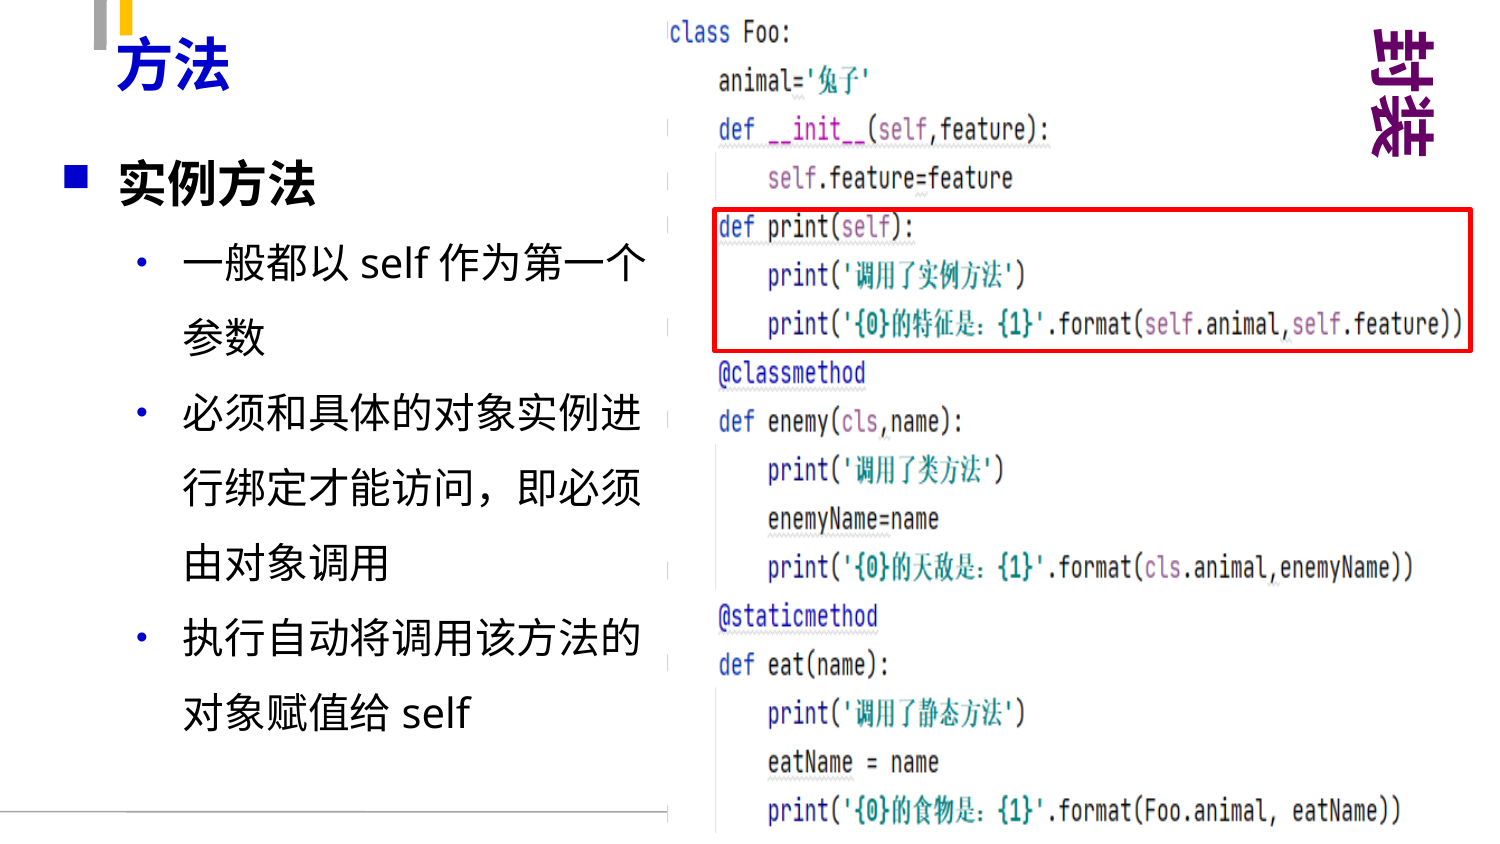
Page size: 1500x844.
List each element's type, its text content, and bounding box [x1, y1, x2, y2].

picture [667, 15, 1471, 844]
list 实例方法 一般都以self作为第一个参数 必须和具体的对象实例进行绑定才能访问，即必须由对象调用 执行自动将调用该方法的对象赋值给self [46, 114, 662, 801]
text_box 方法 [100, 16, 665, 110]
